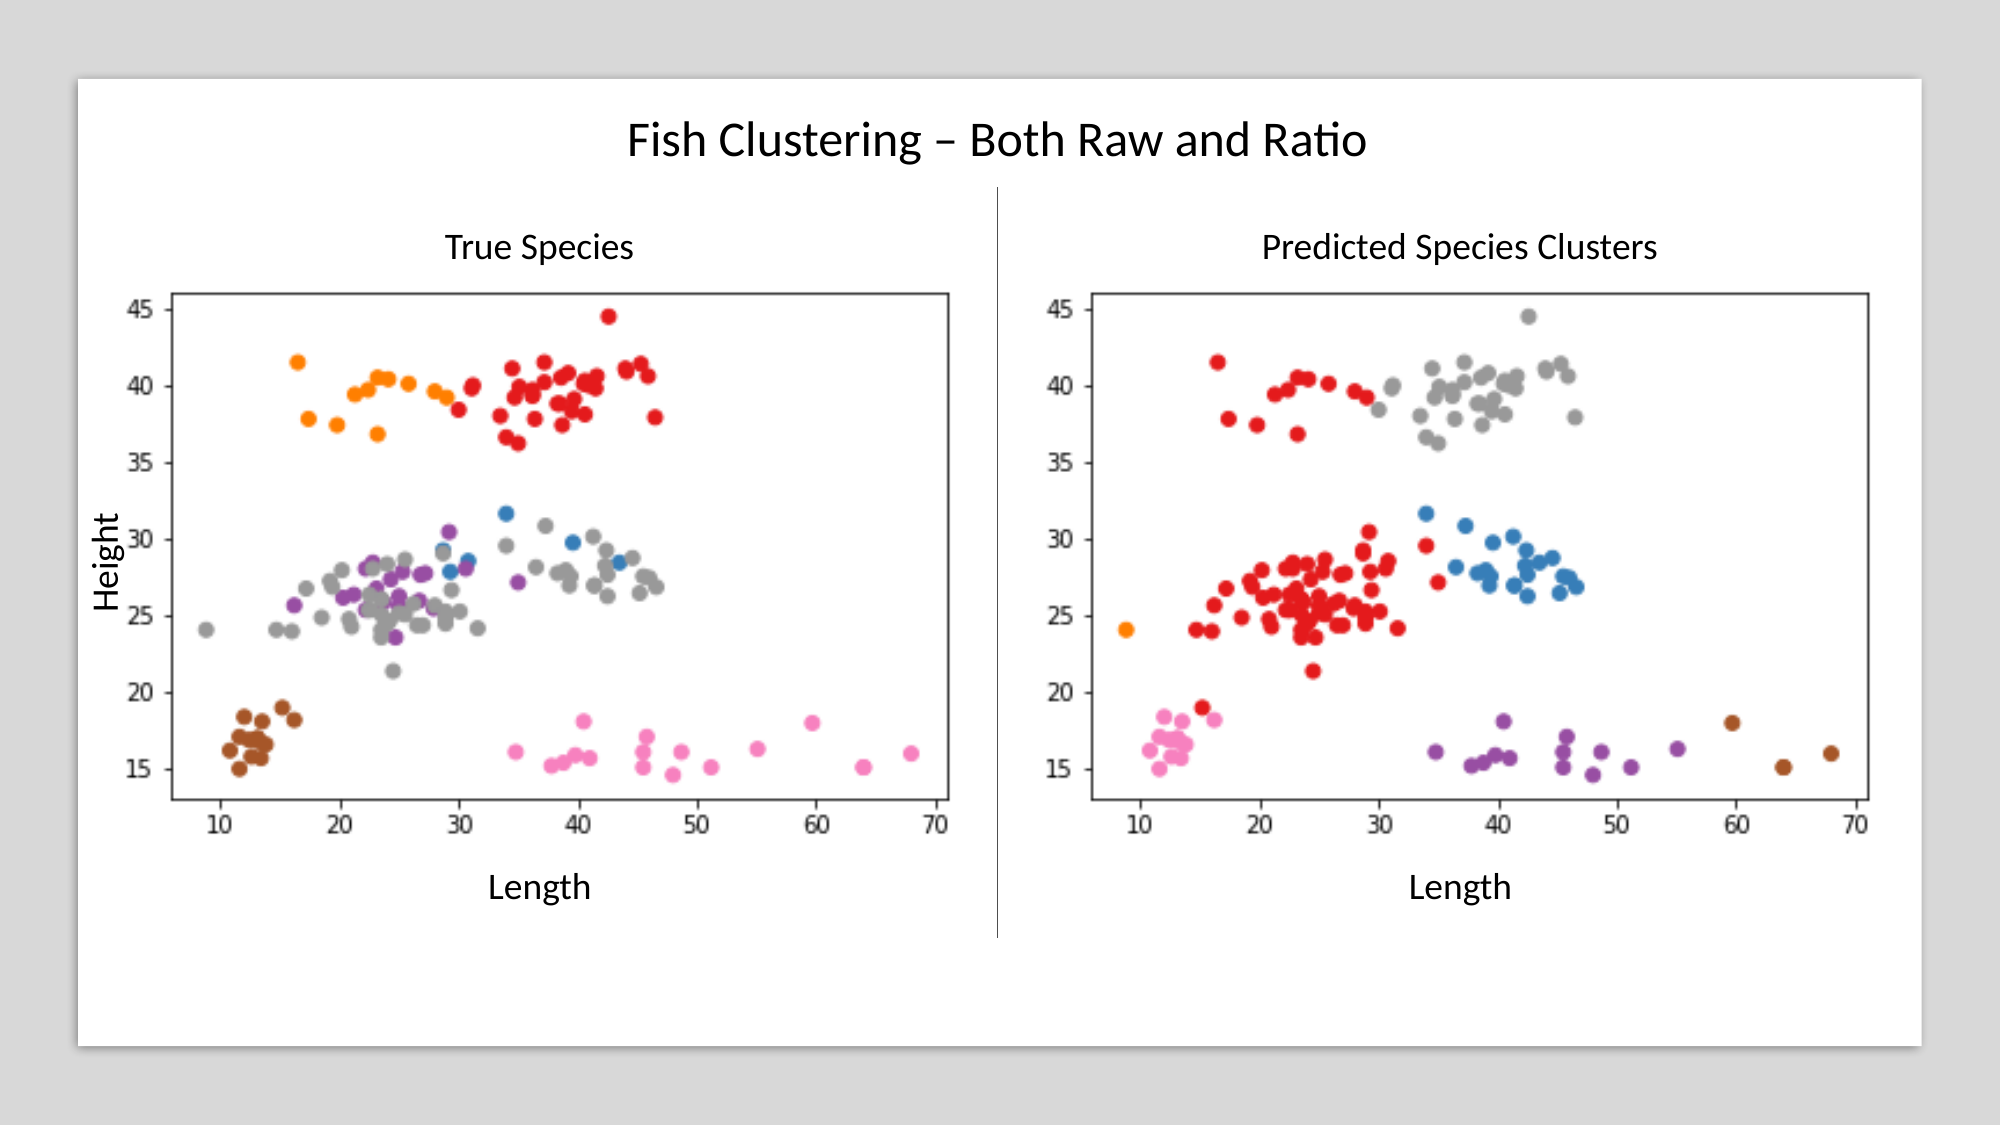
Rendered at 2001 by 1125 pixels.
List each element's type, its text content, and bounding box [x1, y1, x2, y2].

text_box [0, 0, 2000, 1125]
text_box True Species [430, 214, 650, 270]
text_box Fish Clustering – Both Raw and Ratio [612, 98, 1383, 174]
text_box Length [1393, 855, 1528, 914]
text_box Predicted Species Clusters [1246, 214, 1674, 270]
text_box Length [473, 855, 607, 914]
text_box Height [72, 497, 108, 628]
picture [1029, 270, 1891, 855]
text_box [77, 78, 1923, 1047]
picture [108, 270, 971, 855]
